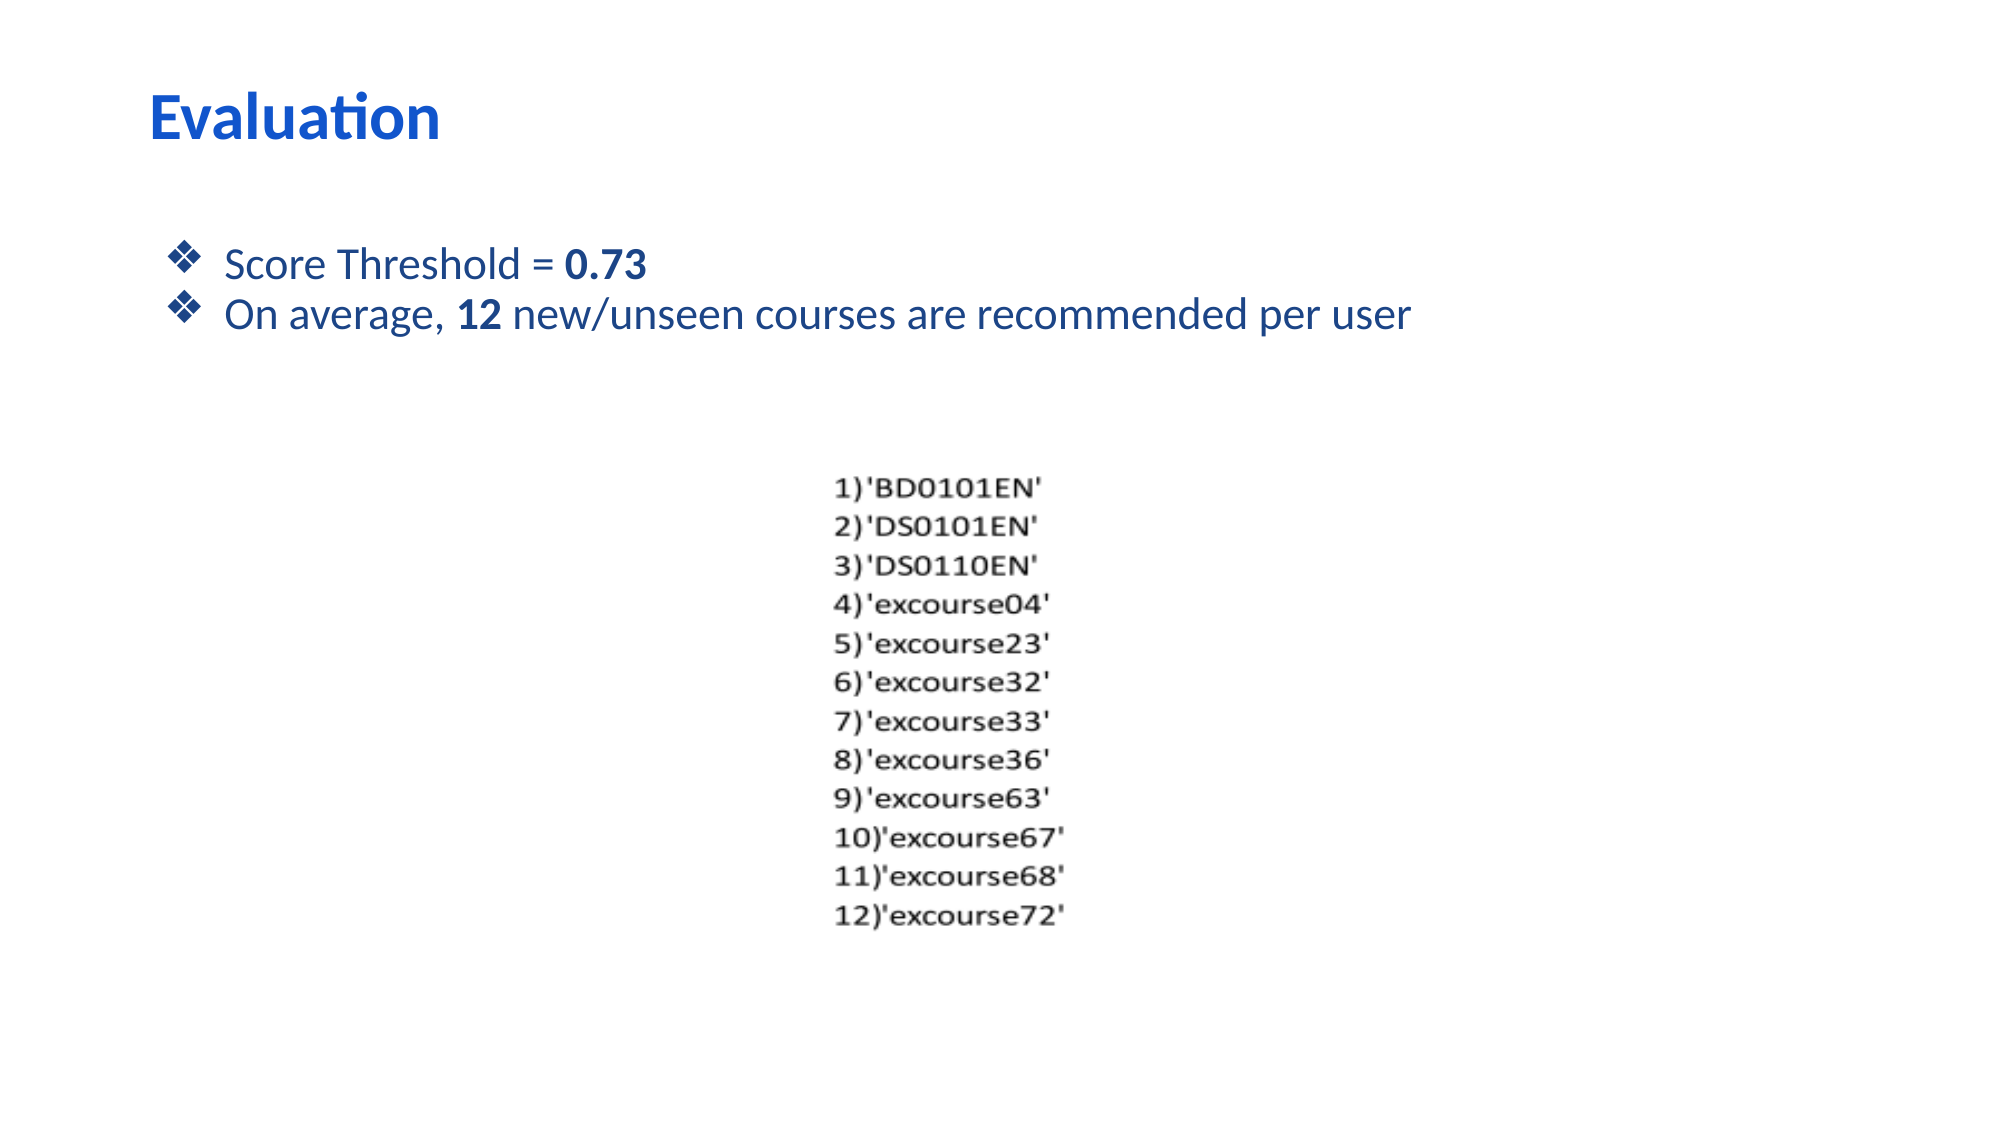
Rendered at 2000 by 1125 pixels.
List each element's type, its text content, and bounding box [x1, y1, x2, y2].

title Evaluation [129, 62, 1729, 163]
list Score Threshold = 0.73 On average, 12 new/unseen courses are recommended per user [129, 230, 1892, 1026]
picture [753, 439, 1151, 971]
